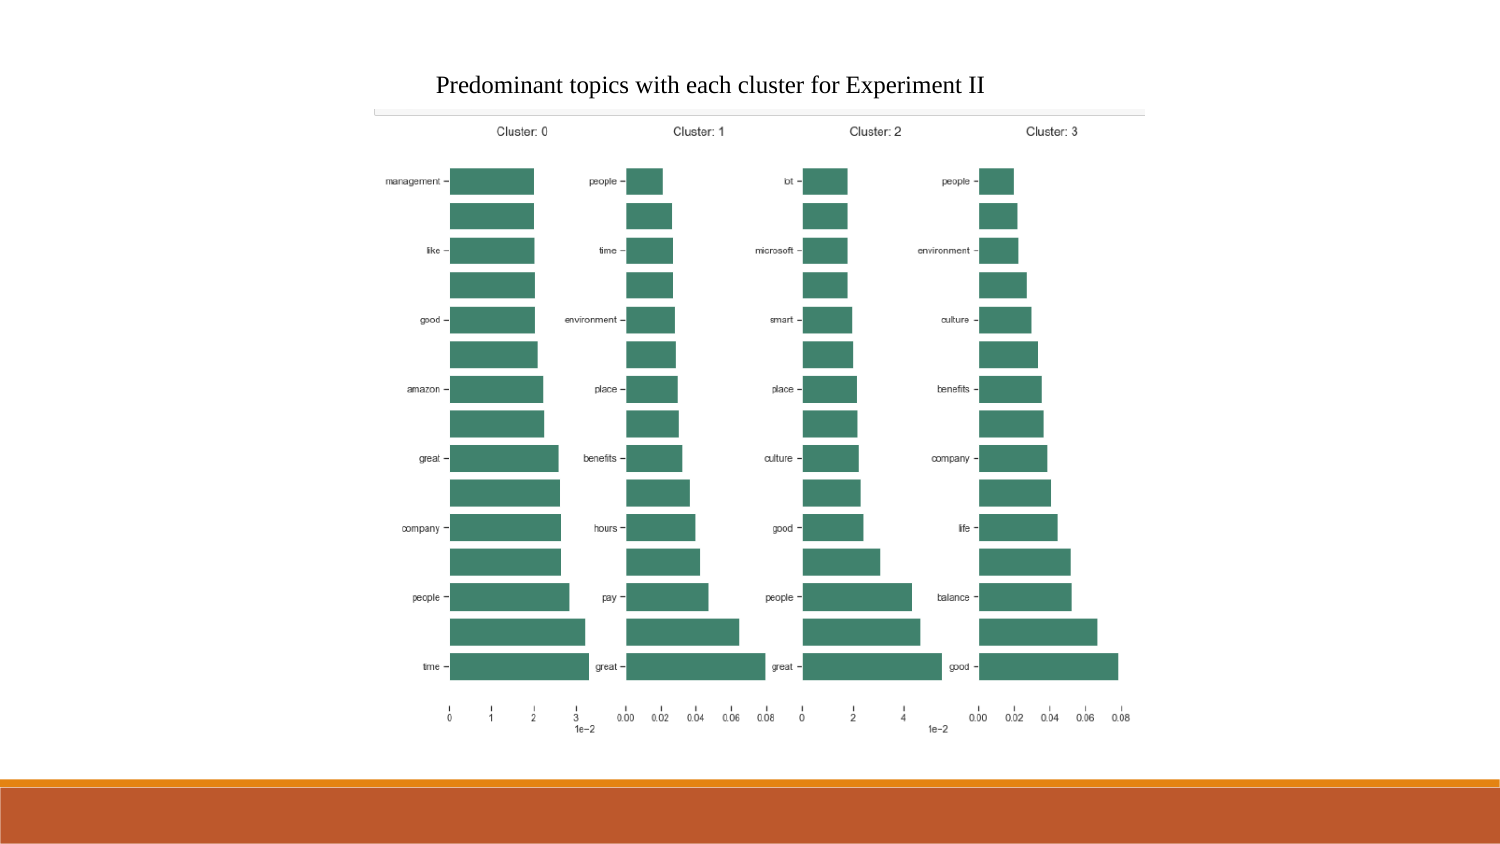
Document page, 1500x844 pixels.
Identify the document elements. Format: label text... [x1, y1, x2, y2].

picture [355, 108, 1145, 735]
text_box Predominant topics with each cluster for Experiment II [421, 61, 1037, 105]
